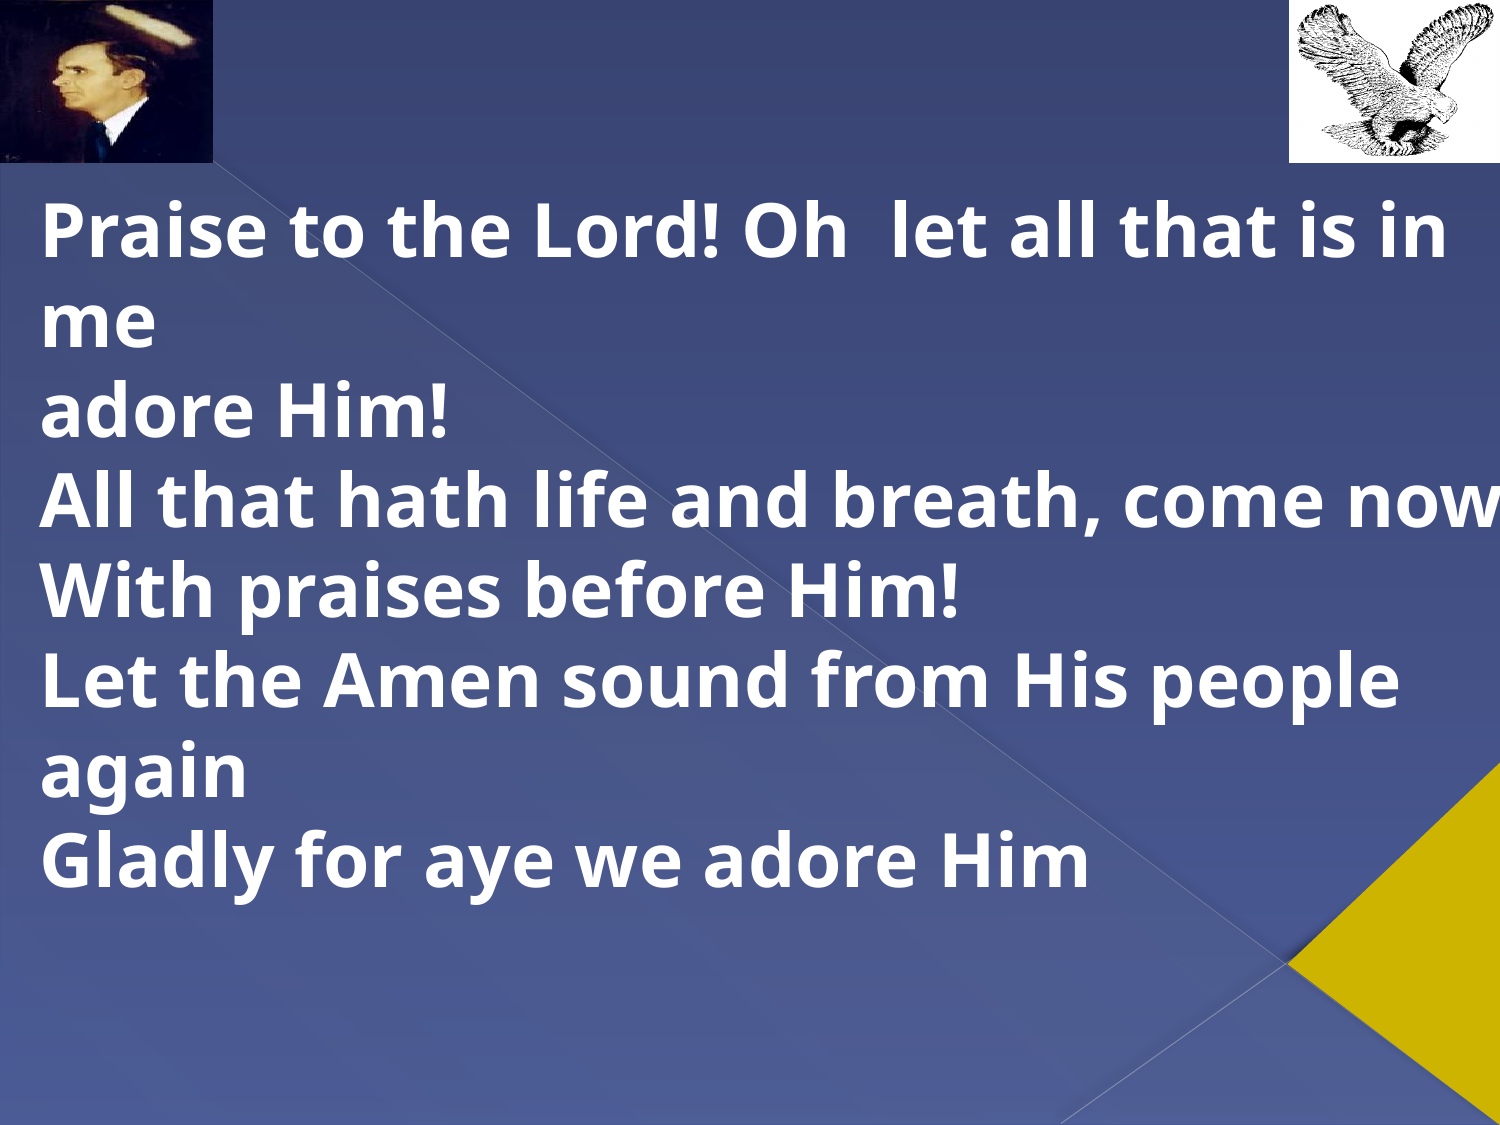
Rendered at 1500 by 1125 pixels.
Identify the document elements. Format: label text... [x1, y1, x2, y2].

picture [0, 0, 213, 163]
text_box Praise to the Lord! Oh let all that is in me adore Him! All that hath life and breath, come now With praises before Him! Let the Amen sound from His people again Gladly for aye we adore Him [24, 174, 1500, 910]
text_box [1285, 910, 1500, 1125]
picture [1288, 0, 1500, 163]
